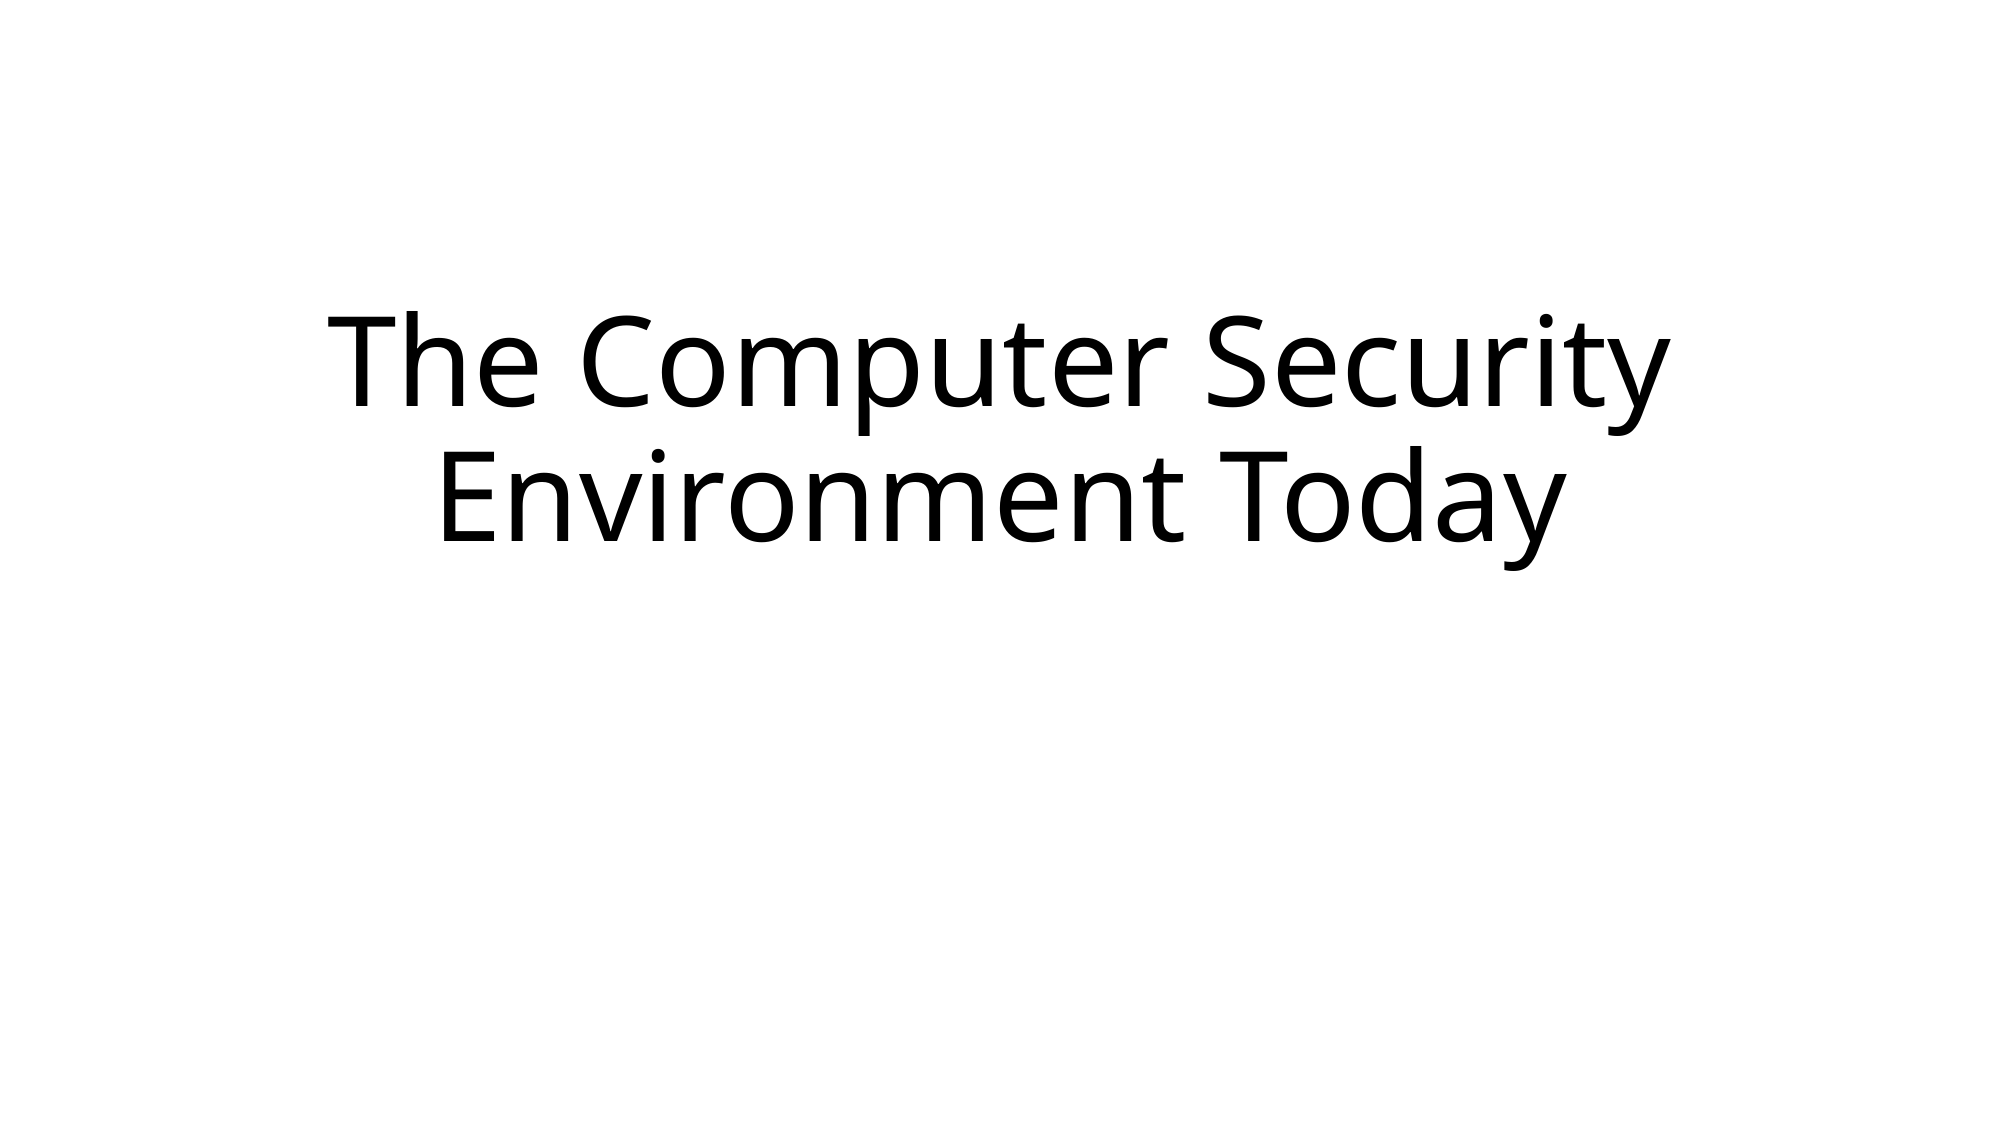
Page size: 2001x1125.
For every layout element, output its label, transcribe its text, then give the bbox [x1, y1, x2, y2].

title The Computer Security Environment Today [249, 184, 1750, 576]
